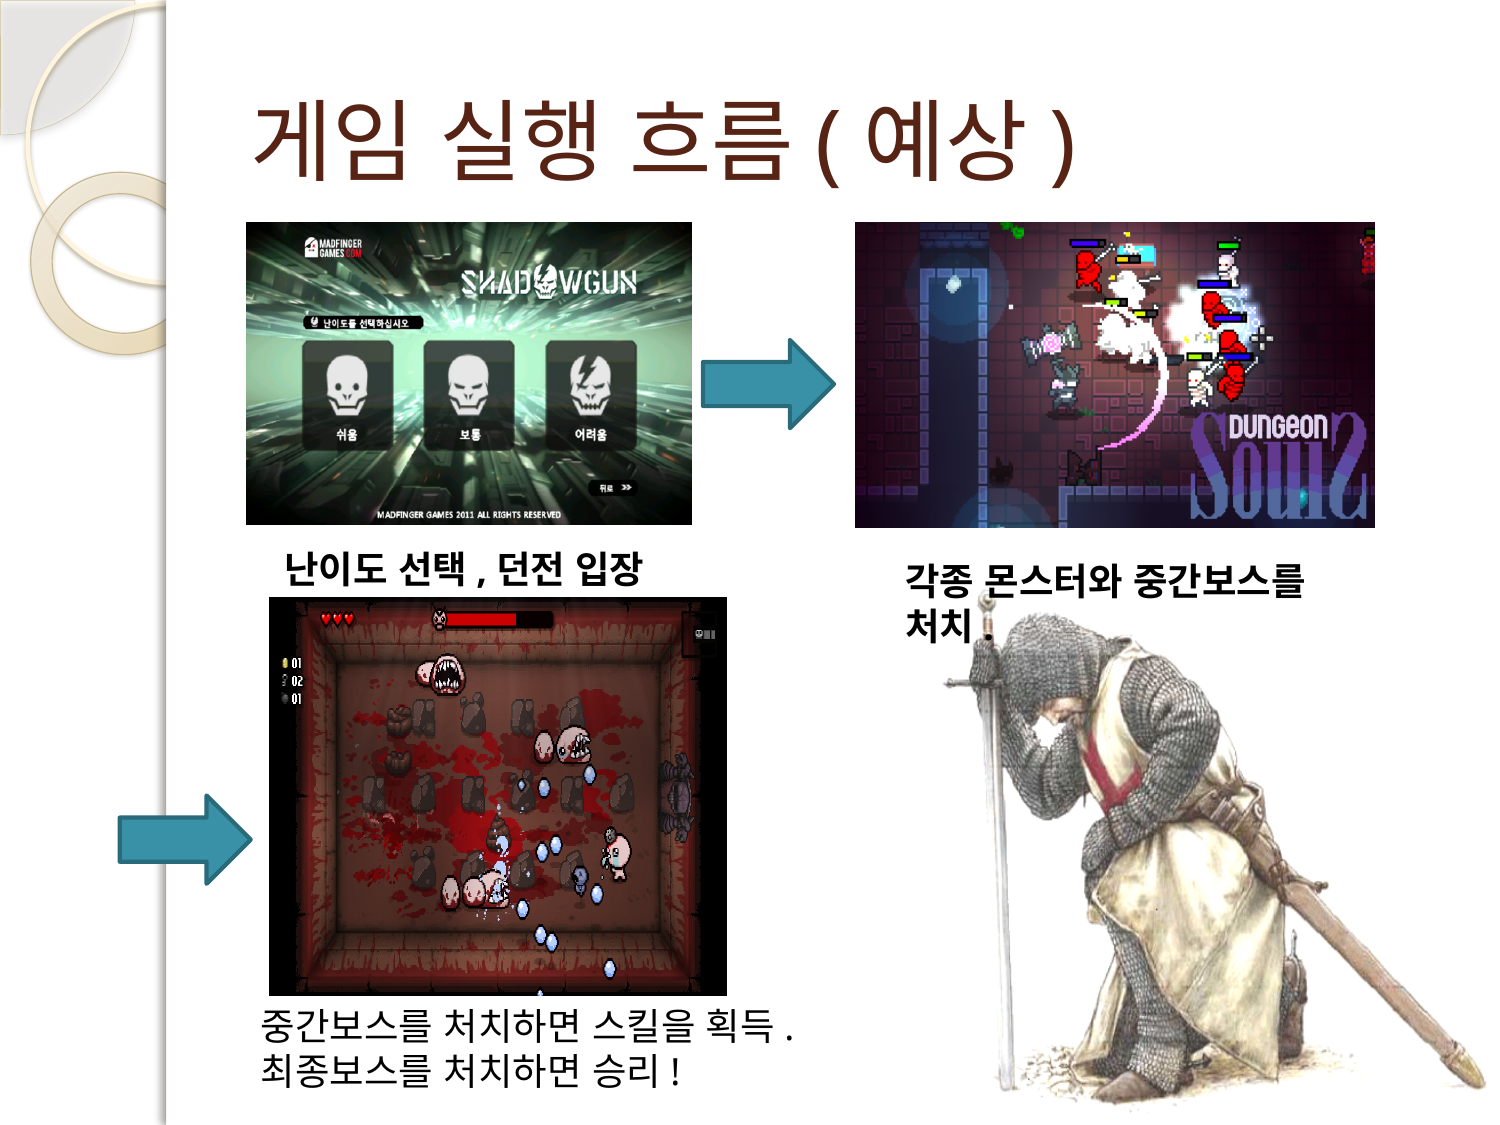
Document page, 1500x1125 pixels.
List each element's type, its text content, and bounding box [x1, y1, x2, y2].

text_box [700, 337, 837, 431]
text_box 난이도 선택,던전 입장 [269, 538, 692, 595]
picture [245, 222, 692, 526]
picture [269, 597, 727, 997]
picture [929, 573, 1500, 1125]
text_box [117, 793, 253, 886]
title 게임 실행 흐름(예상) [235, 45, 1466, 233]
text_box 중간보스를 처치하면 스킬을 획득.최종보스를 처치하면 승리! [246, 996, 868, 1101]
text_box 각종 몬스터와 중간보스를 처치. [890, 550, 1325, 656]
picture [855, 222, 1375, 528]
